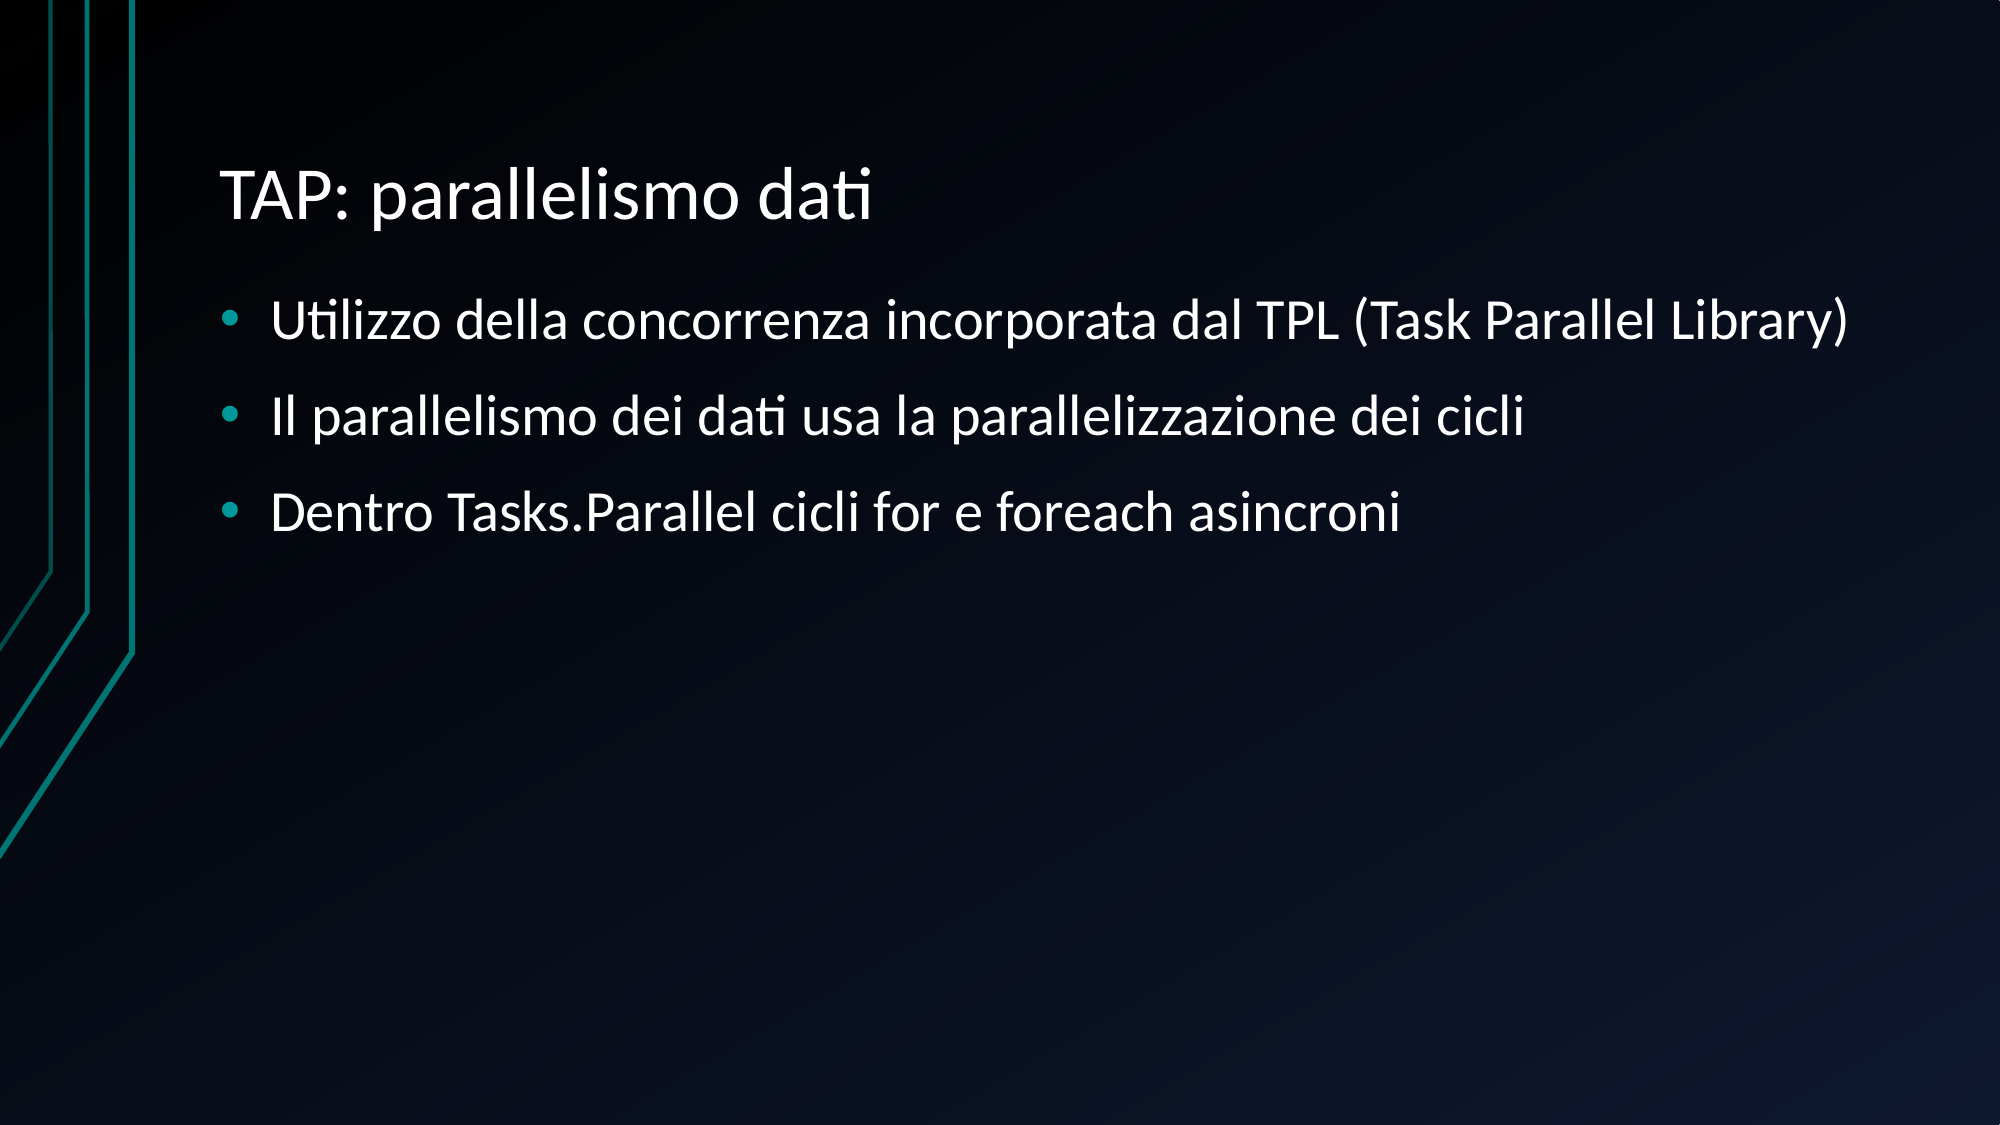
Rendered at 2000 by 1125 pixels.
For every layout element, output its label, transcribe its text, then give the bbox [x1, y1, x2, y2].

title TAP: parallelismo dati [199, 45, 1900, 246]
list Utilizzo della concorrenza incorporata dal TPL (Task Parallel Library) Il parallelismo dei dati usa la parallelizzazione dei cicli Dentro Tasks.Parallel cicli for e foreach asincroni [199, 279, 1900, 1012]
